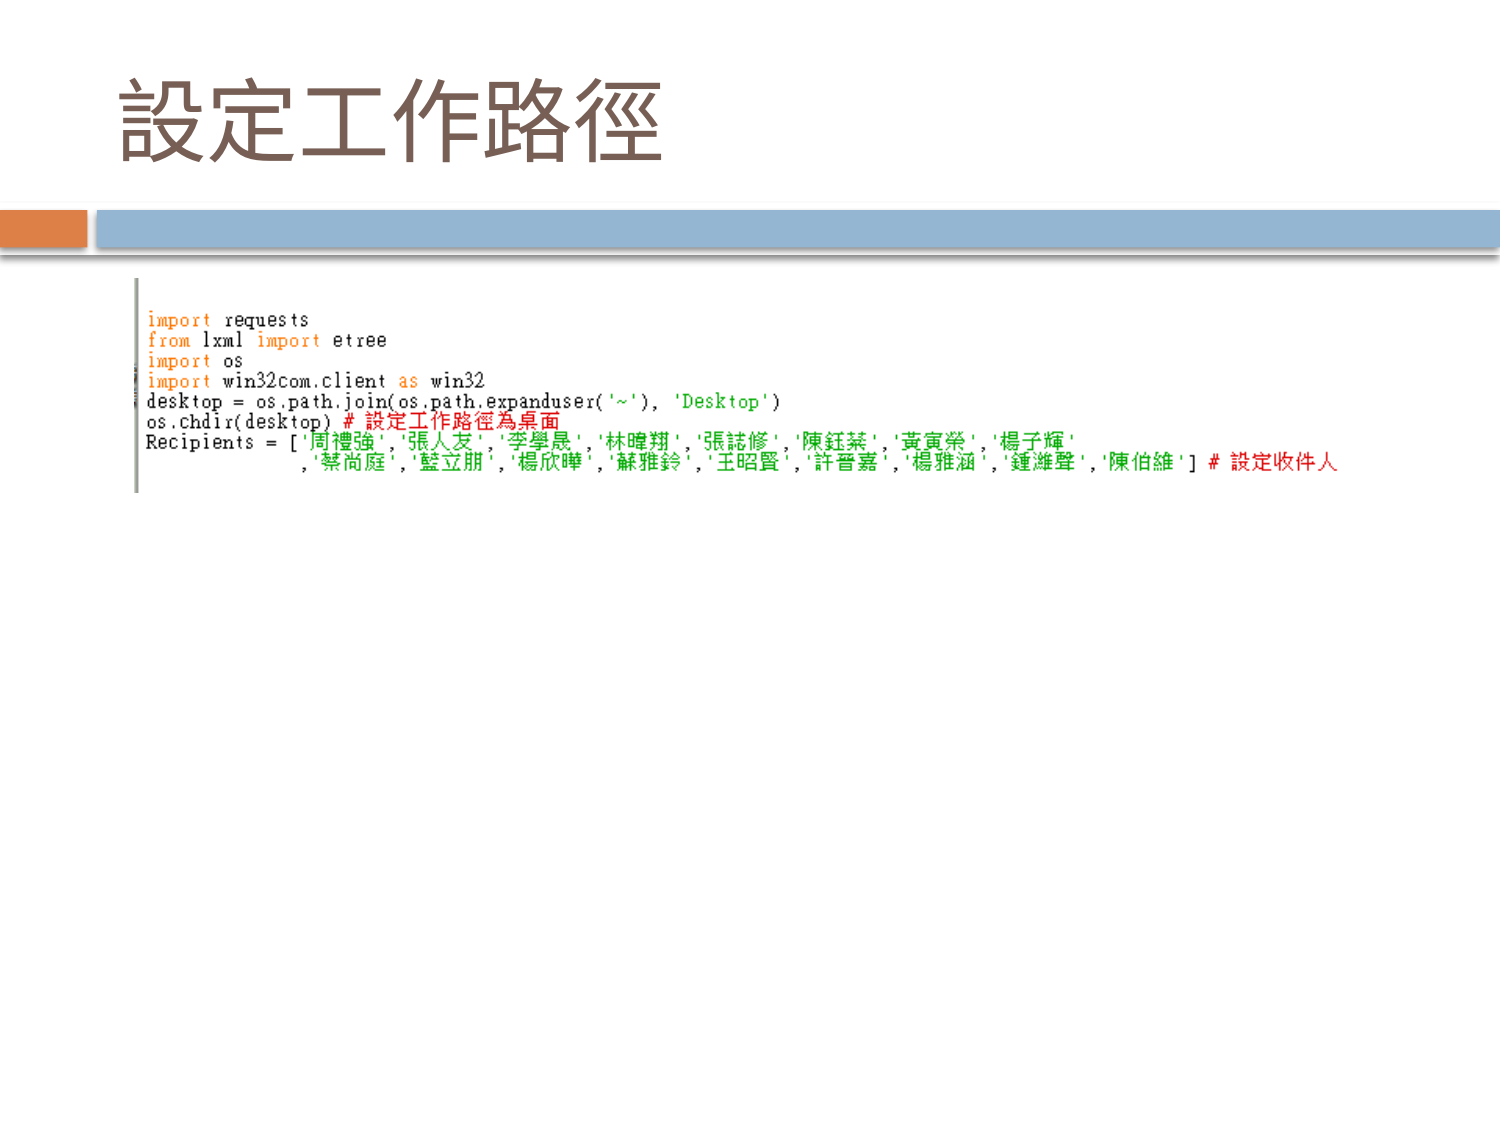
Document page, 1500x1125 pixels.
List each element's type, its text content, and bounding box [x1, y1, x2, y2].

title 設定工作路徑 [100, 37, 1438, 200]
picture [134, 277, 1417, 493]
